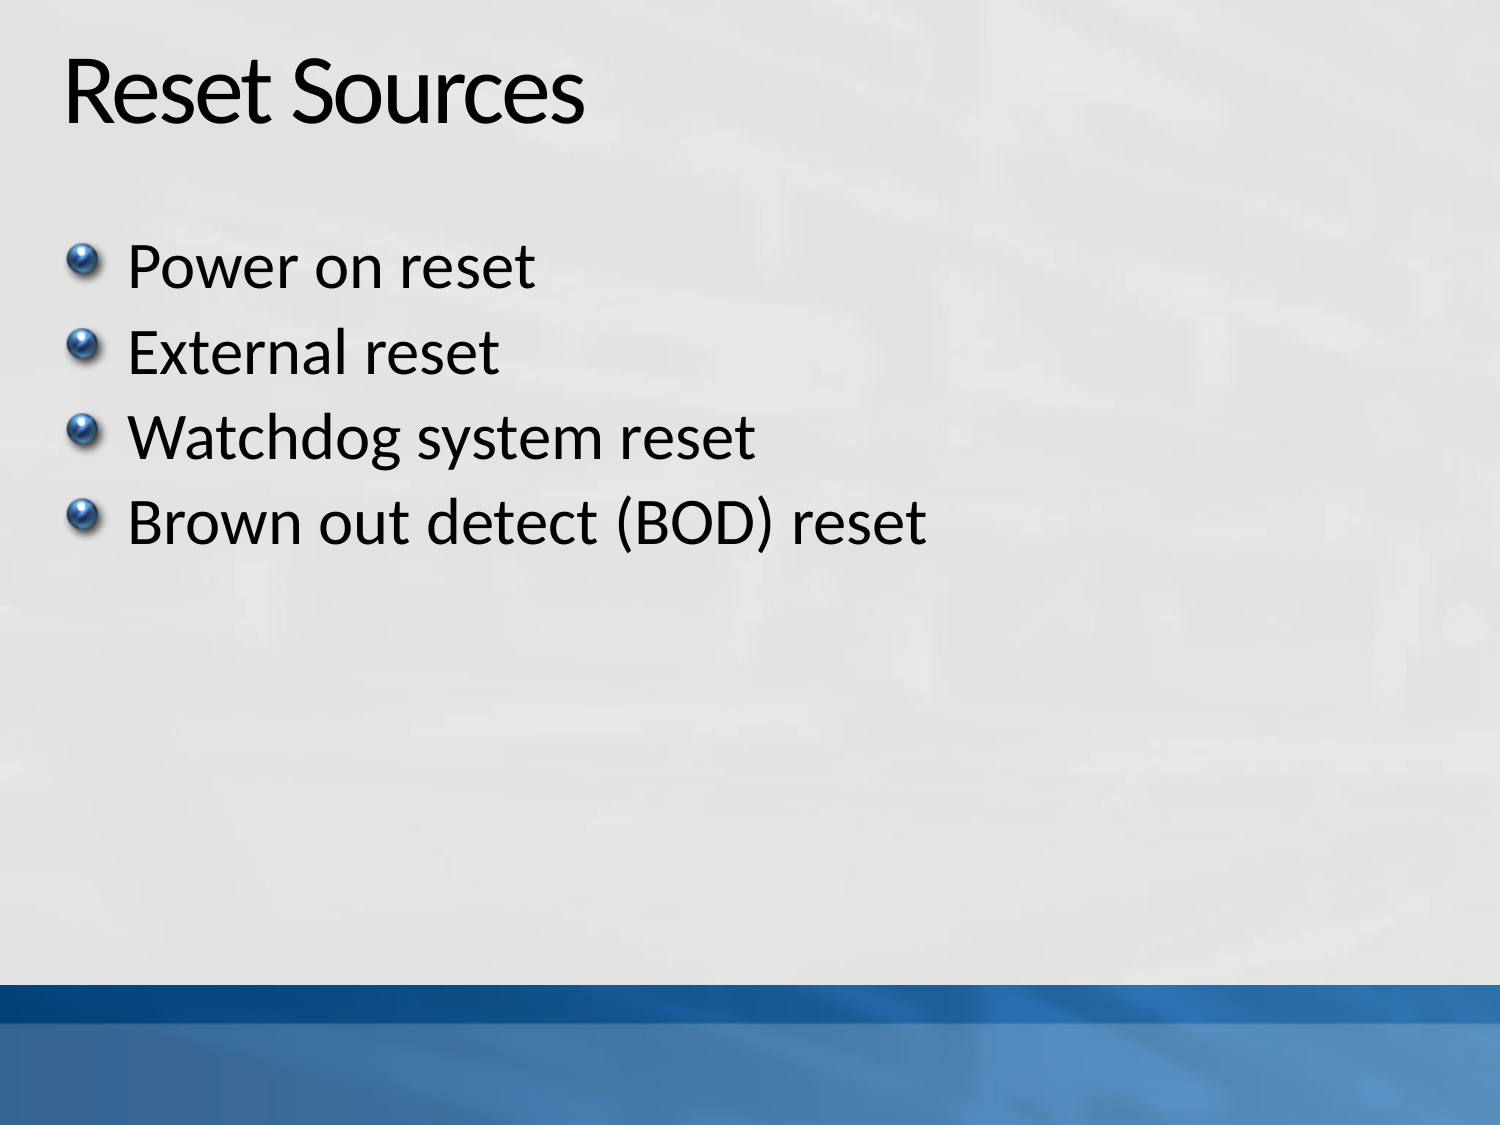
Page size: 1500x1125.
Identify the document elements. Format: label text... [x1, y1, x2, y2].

title Reset Sources [62, 37, 1438, 147]
picture [0, 0, 1500, 1125]
list Power on reset External reset Watchdog system reset Brown out detect (BOD) reset [62, 231, 1438, 572]
